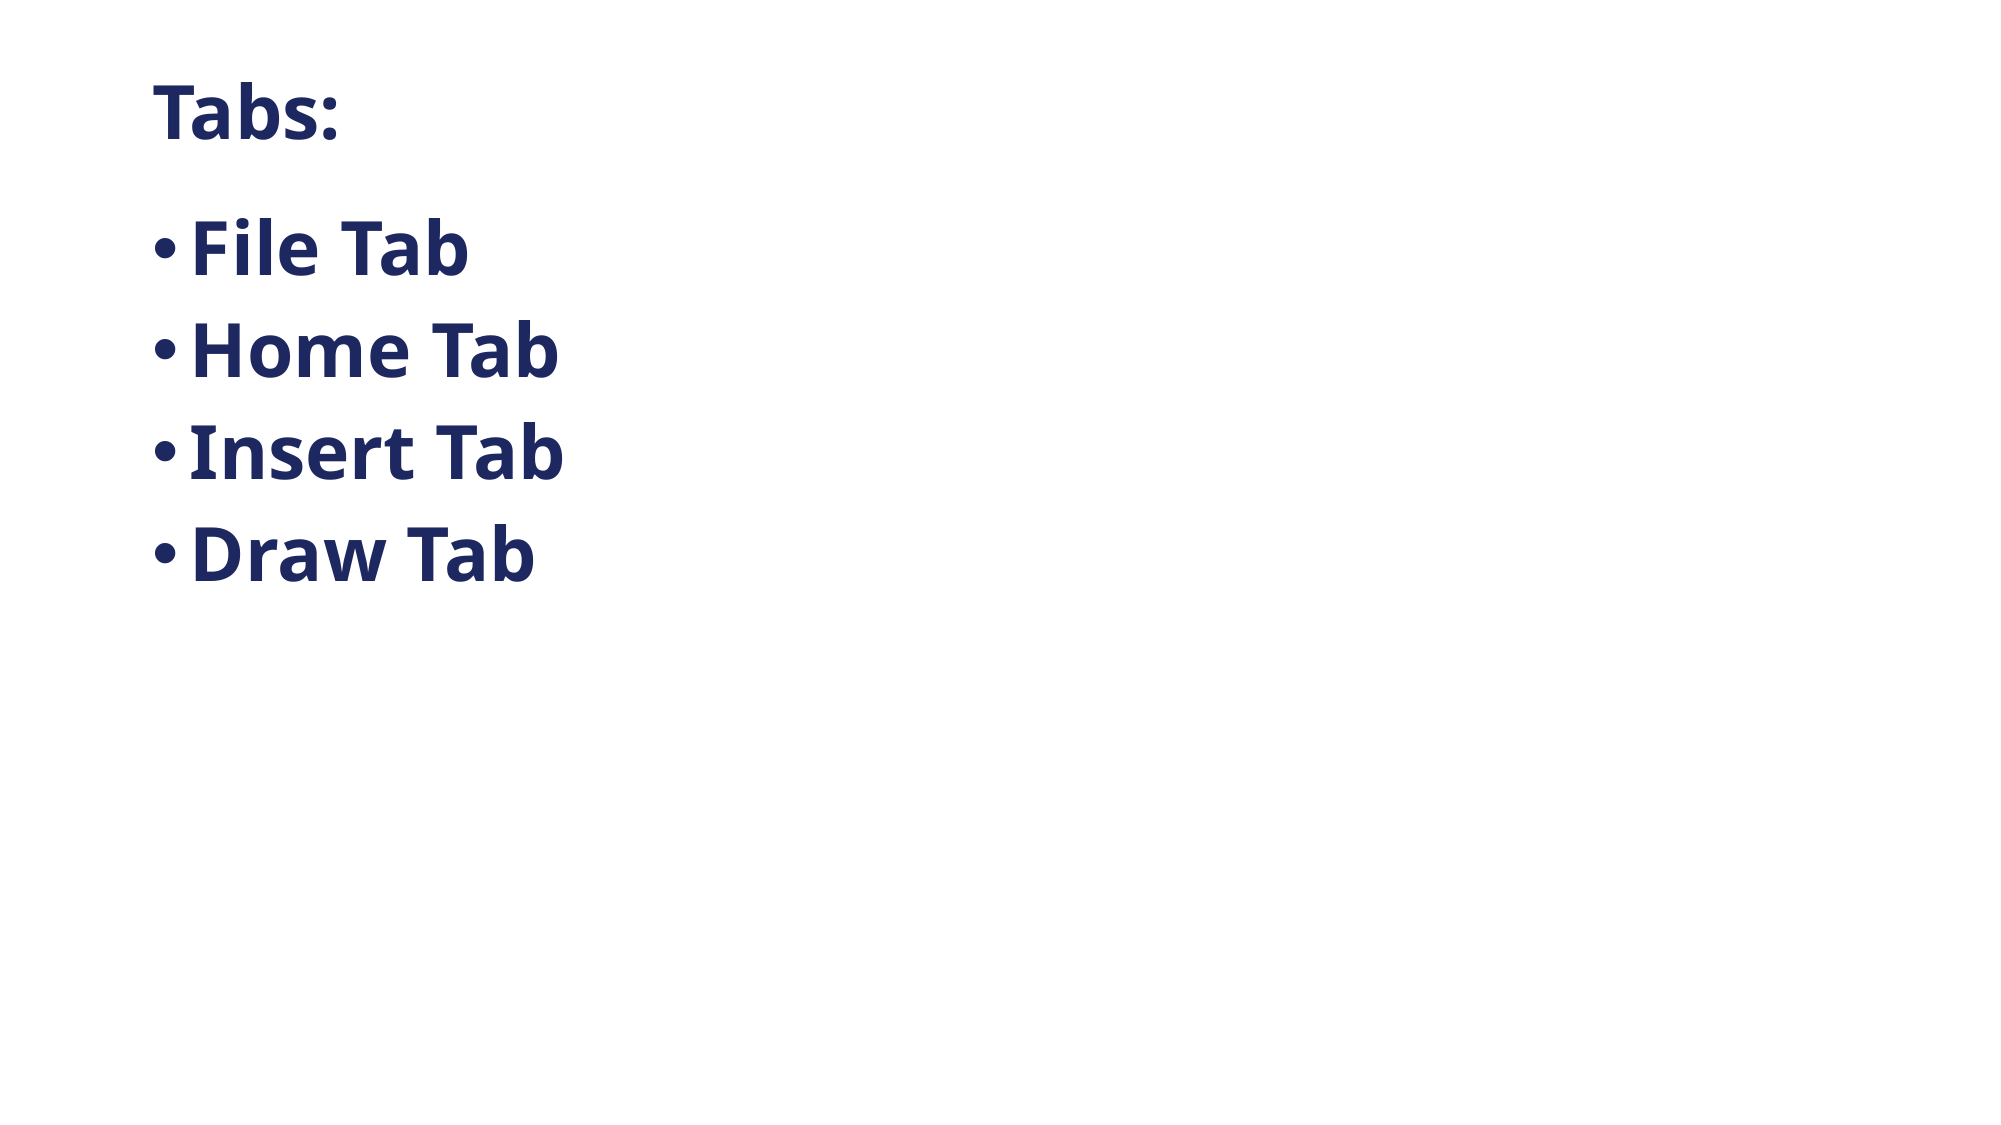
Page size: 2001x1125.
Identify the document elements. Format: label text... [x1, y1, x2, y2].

title Tabs: [137, 59, 1863, 170]
list File Tab Home Tab Insert Tab Draw Tab [137, 203, 1863, 1014]
